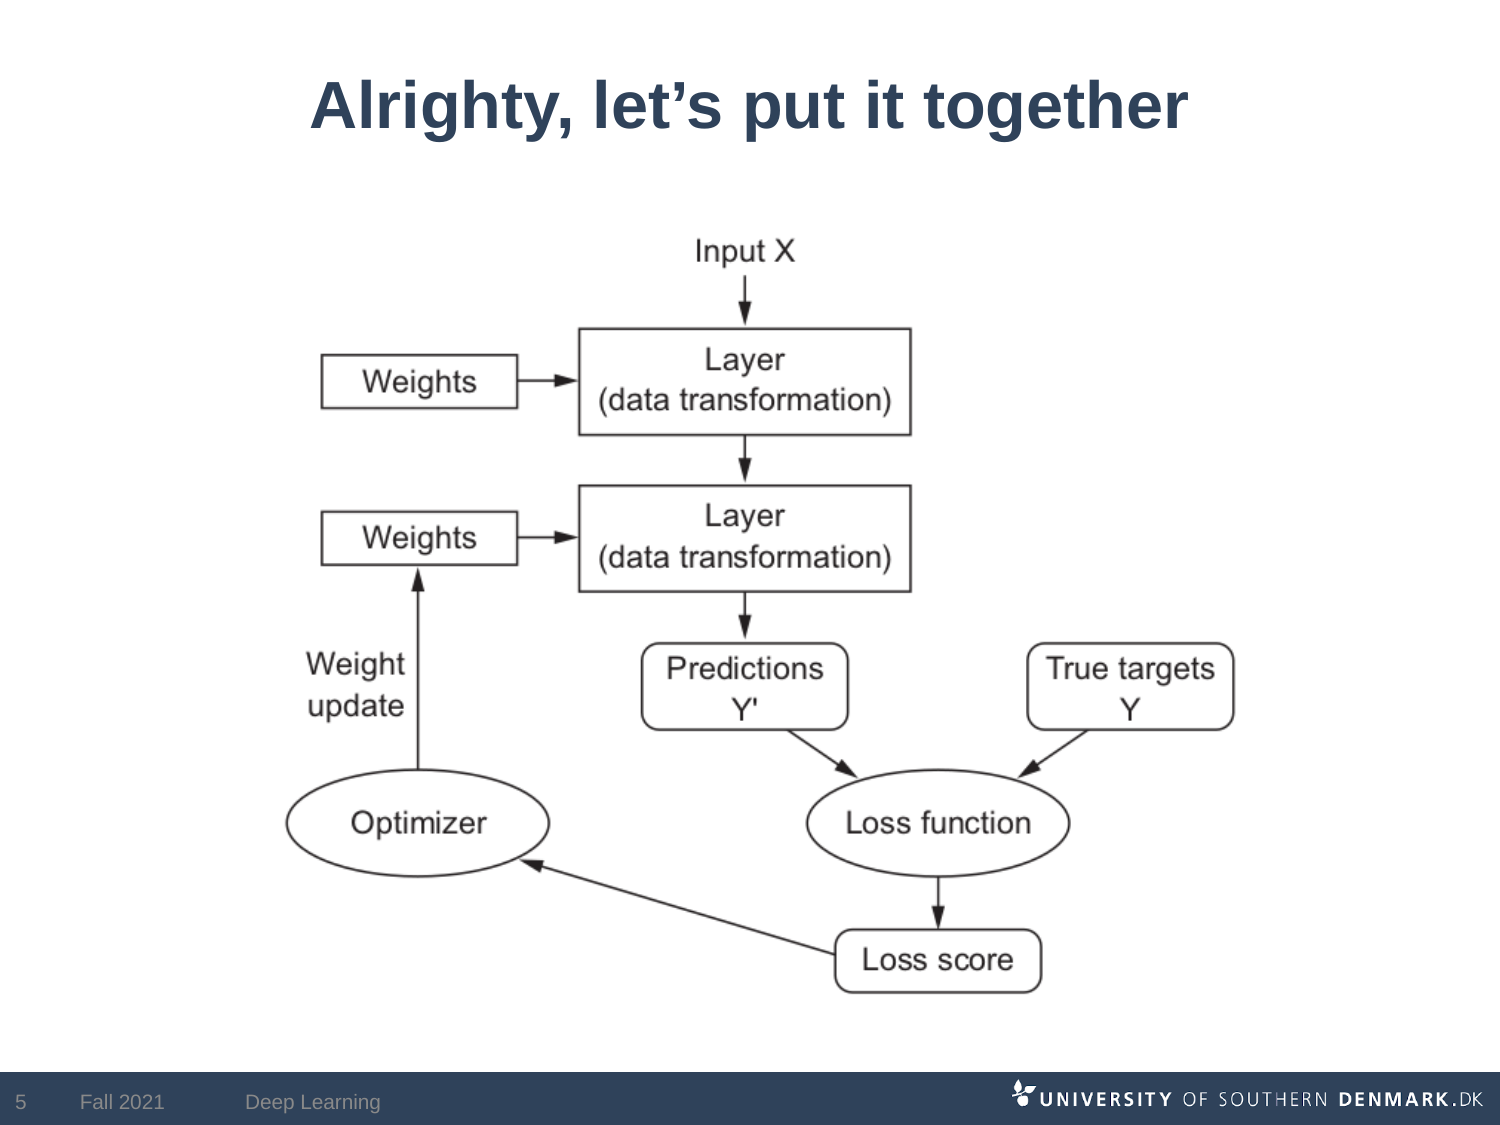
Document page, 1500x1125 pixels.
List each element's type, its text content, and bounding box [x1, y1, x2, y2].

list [262, 207, 1238, 1012]
slide_number 5 [0, 1078, 71, 1125]
title Alrighty, let’s put it together [35, 19, 1465, 185]
picture [0, 1072, 1500, 1125]
